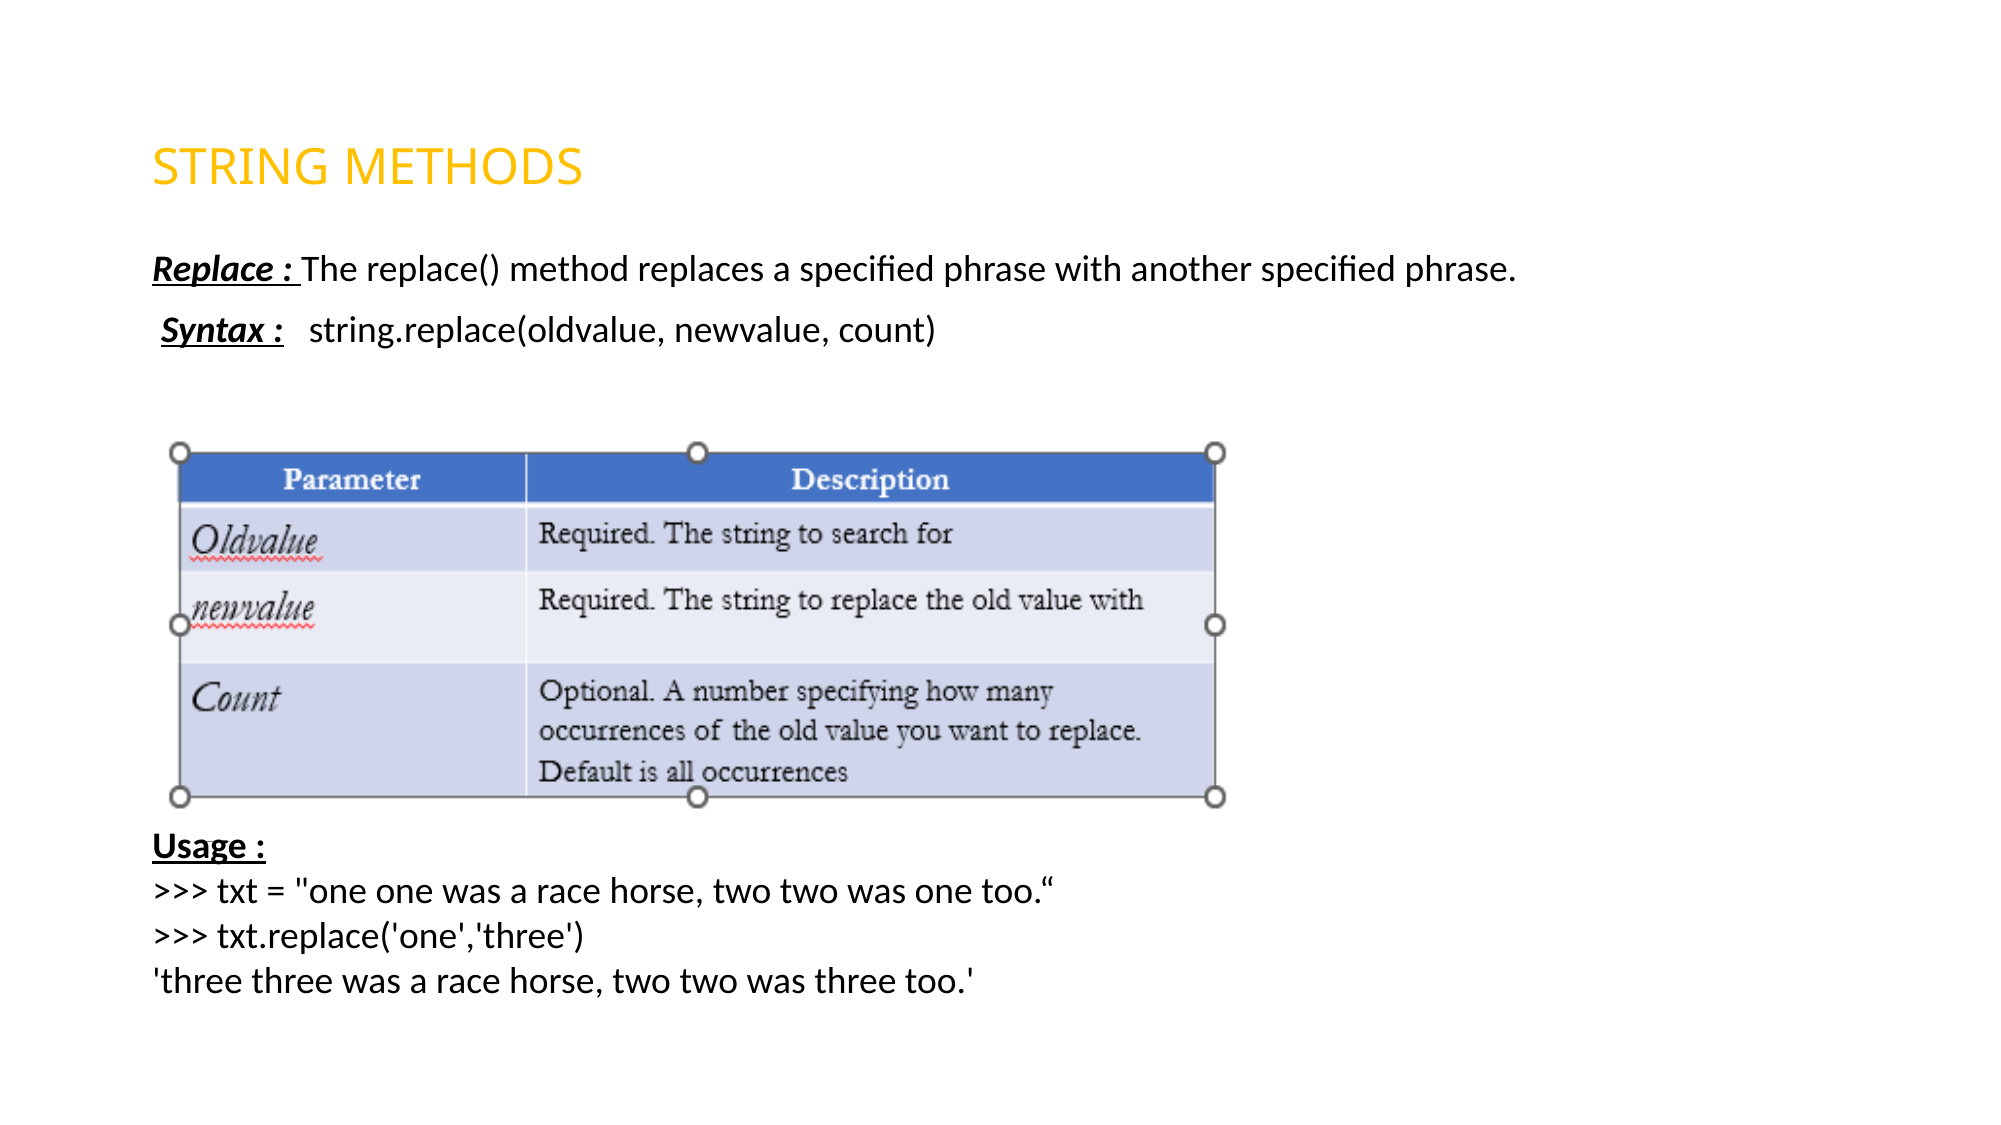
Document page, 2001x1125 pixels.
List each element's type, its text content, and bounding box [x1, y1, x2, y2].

title STRING METHODS [137, 59, 1863, 241]
list Replace : The replace() method replaces a specified phrase with another specified phrase. Syntax : string.replace(oldvalue, newvalue, count) [137, 241, 1863, 1014]
picture [158, 425, 1301, 842]
text_box Usage : >>> txt = "one one was a race horse, two two was one too.“ >>> txt.replace('one','three') 'three three was a race horse, two two was three too.' [137, 813, 1138, 1009]
